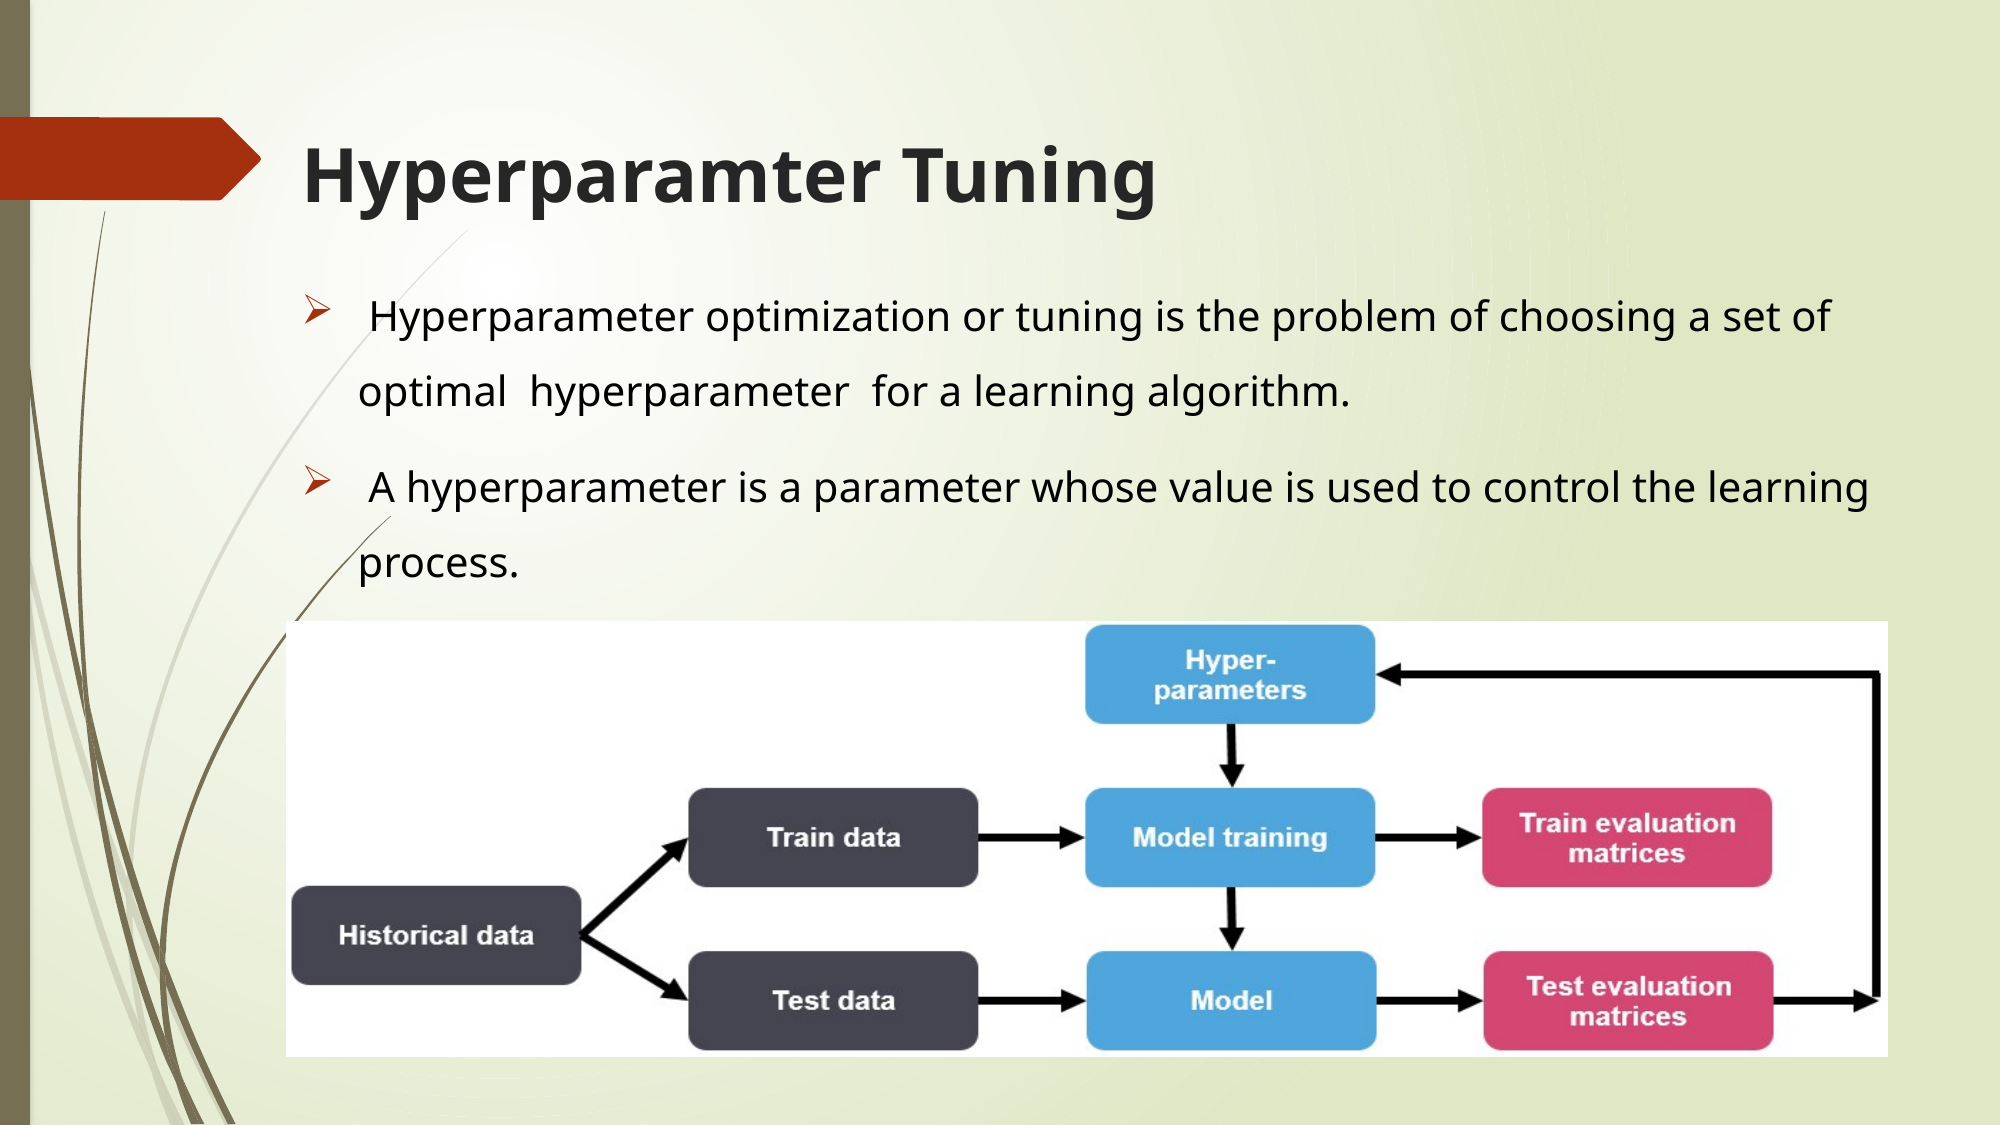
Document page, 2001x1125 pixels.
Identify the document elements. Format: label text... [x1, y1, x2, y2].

list Hyperparameter optimization or tuning is the problem of choosing a set of optimal hyperparameter for a learning algorithm. A hyperparameter is a parameter whose value is used to control the learning process. [286, 256, 1888, 621]
picture [286, 621, 1888, 1058]
title Hyperparamter Tuning [286, 120, 1888, 256]
